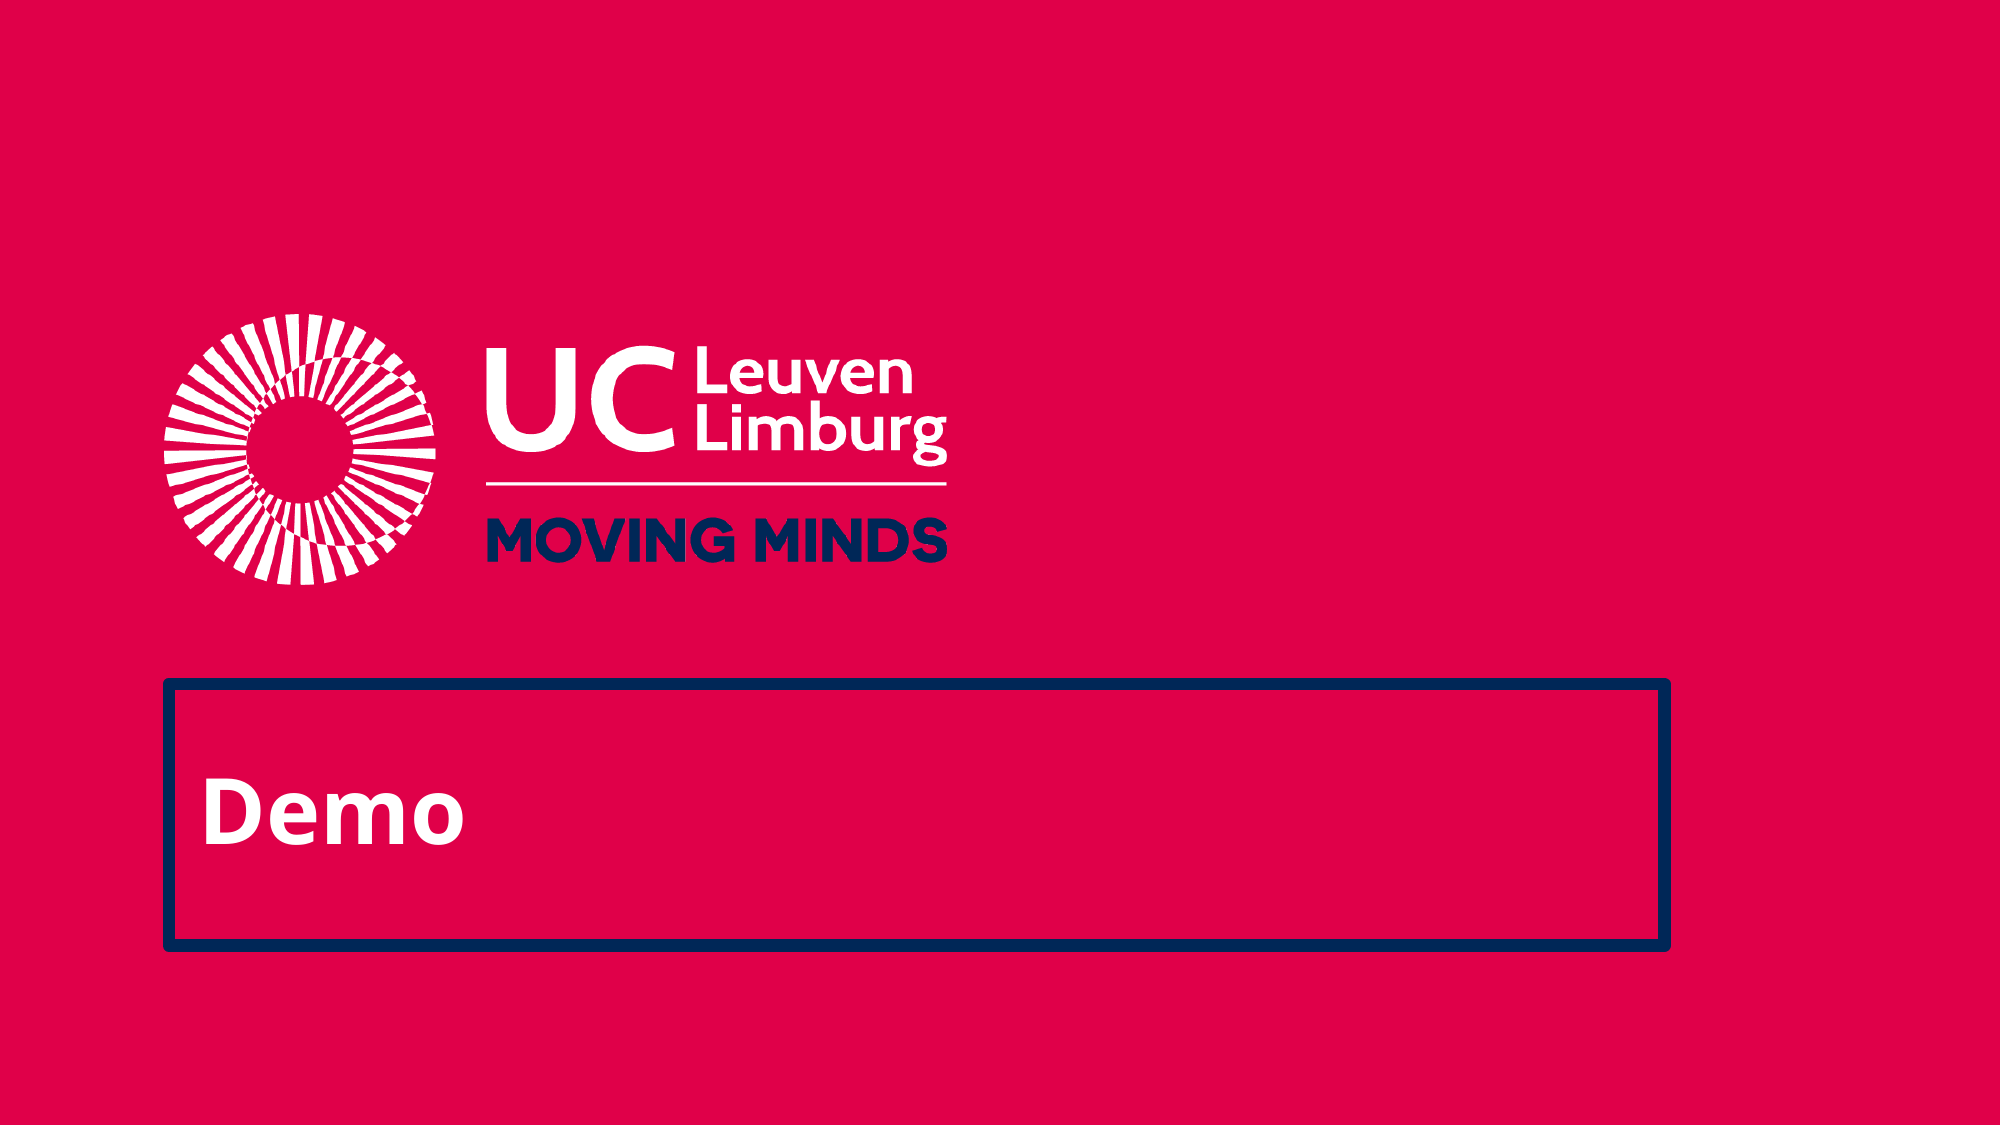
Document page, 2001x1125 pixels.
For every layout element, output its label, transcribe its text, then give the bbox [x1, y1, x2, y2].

picture [164, 314, 947, 585]
title Demo [163, 678, 1671, 952]
